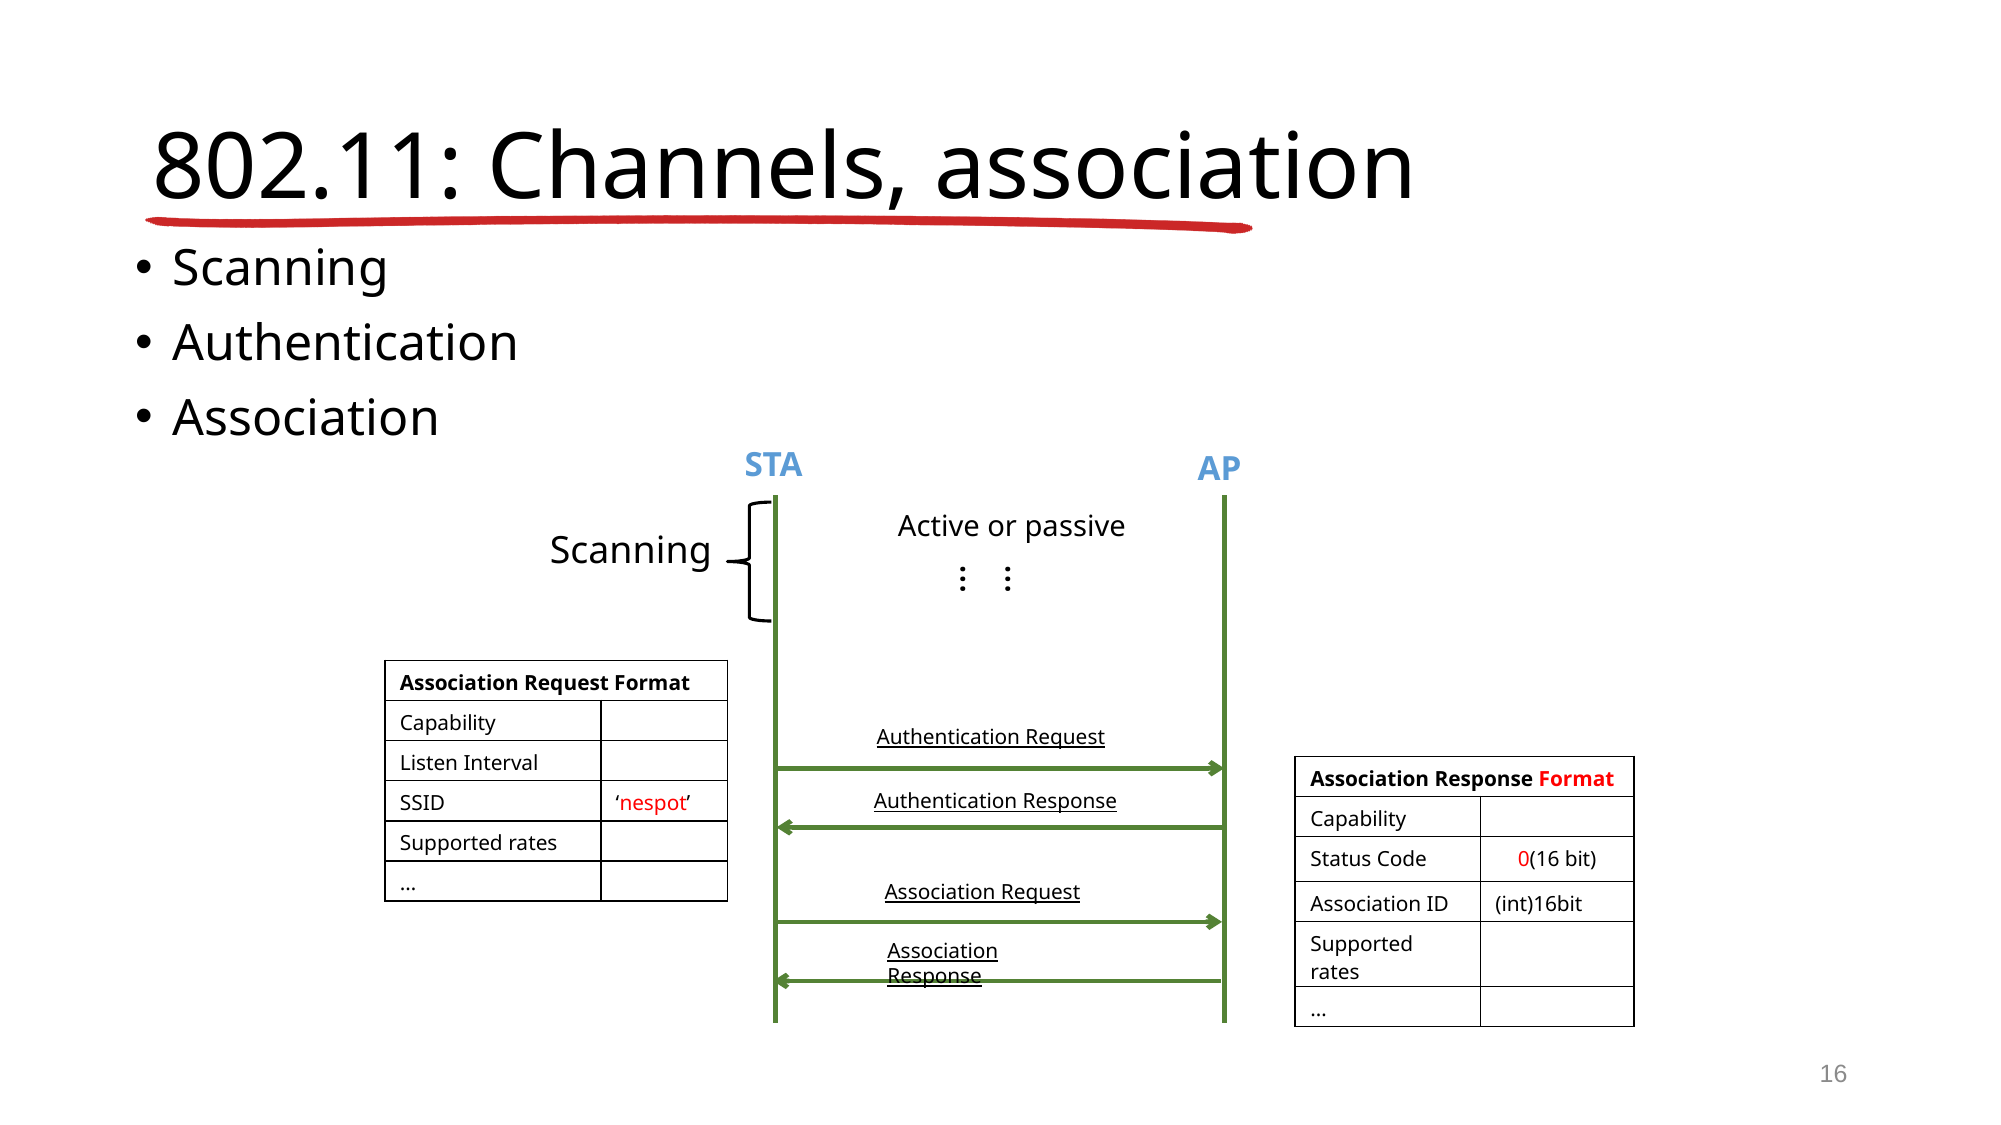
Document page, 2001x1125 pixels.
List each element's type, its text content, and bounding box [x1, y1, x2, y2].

picture [140, 210, 1266, 240]
table_cell Capability [1296, 797, 1480, 836]
table_header Association Request Format [386, 661, 727, 700]
table_cell ‘nespot’ [602, 781, 727, 820]
table_cell 0(16 bit) [1481, 837, 1633, 881]
table_cell [602, 741, 727, 780]
table_cell [602, 822, 727, 860]
table_cell SSID [386, 781, 600, 820]
table_cell … [386, 862, 600, 900]
table_cell [1481, 922, 1633, 986]
title 802.11: Channels, association [137, 59, 1863, 278]
slide_number 16 [1412, 1042, 1863, 1103]
table_cell Listen Interval [386, 741, 600, 780]
table_cell Association ID [1296, 882, 1480, 921]
table_cell [1481, 797, 1633, 836]
table_cell [602, 701, 727, 740]
table_cell [602, 862, 727, 900]
table_cell [1481, 987, 1633, 1026]
table_header Association Response Format [1296, 757, 1633, 796]
list Scanning Authentication Association [120, 234, 1697, 1050]
table_cell Capability [386, 701, 600, 740]
table_cell … [1296, 987, 1480, 1026]
table_cell Supported rates [386, 822, 600, 860]
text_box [729, 435, 1266, 1024]
table_cell Supported rates [1296, 922, 1480, 986]
table_cell (int)16bit [1481, 882, 1633, 921]
table_cell Status Code [1296, 837, 1480, 881]
text_box Scanning [535, 519, 729, 579]
